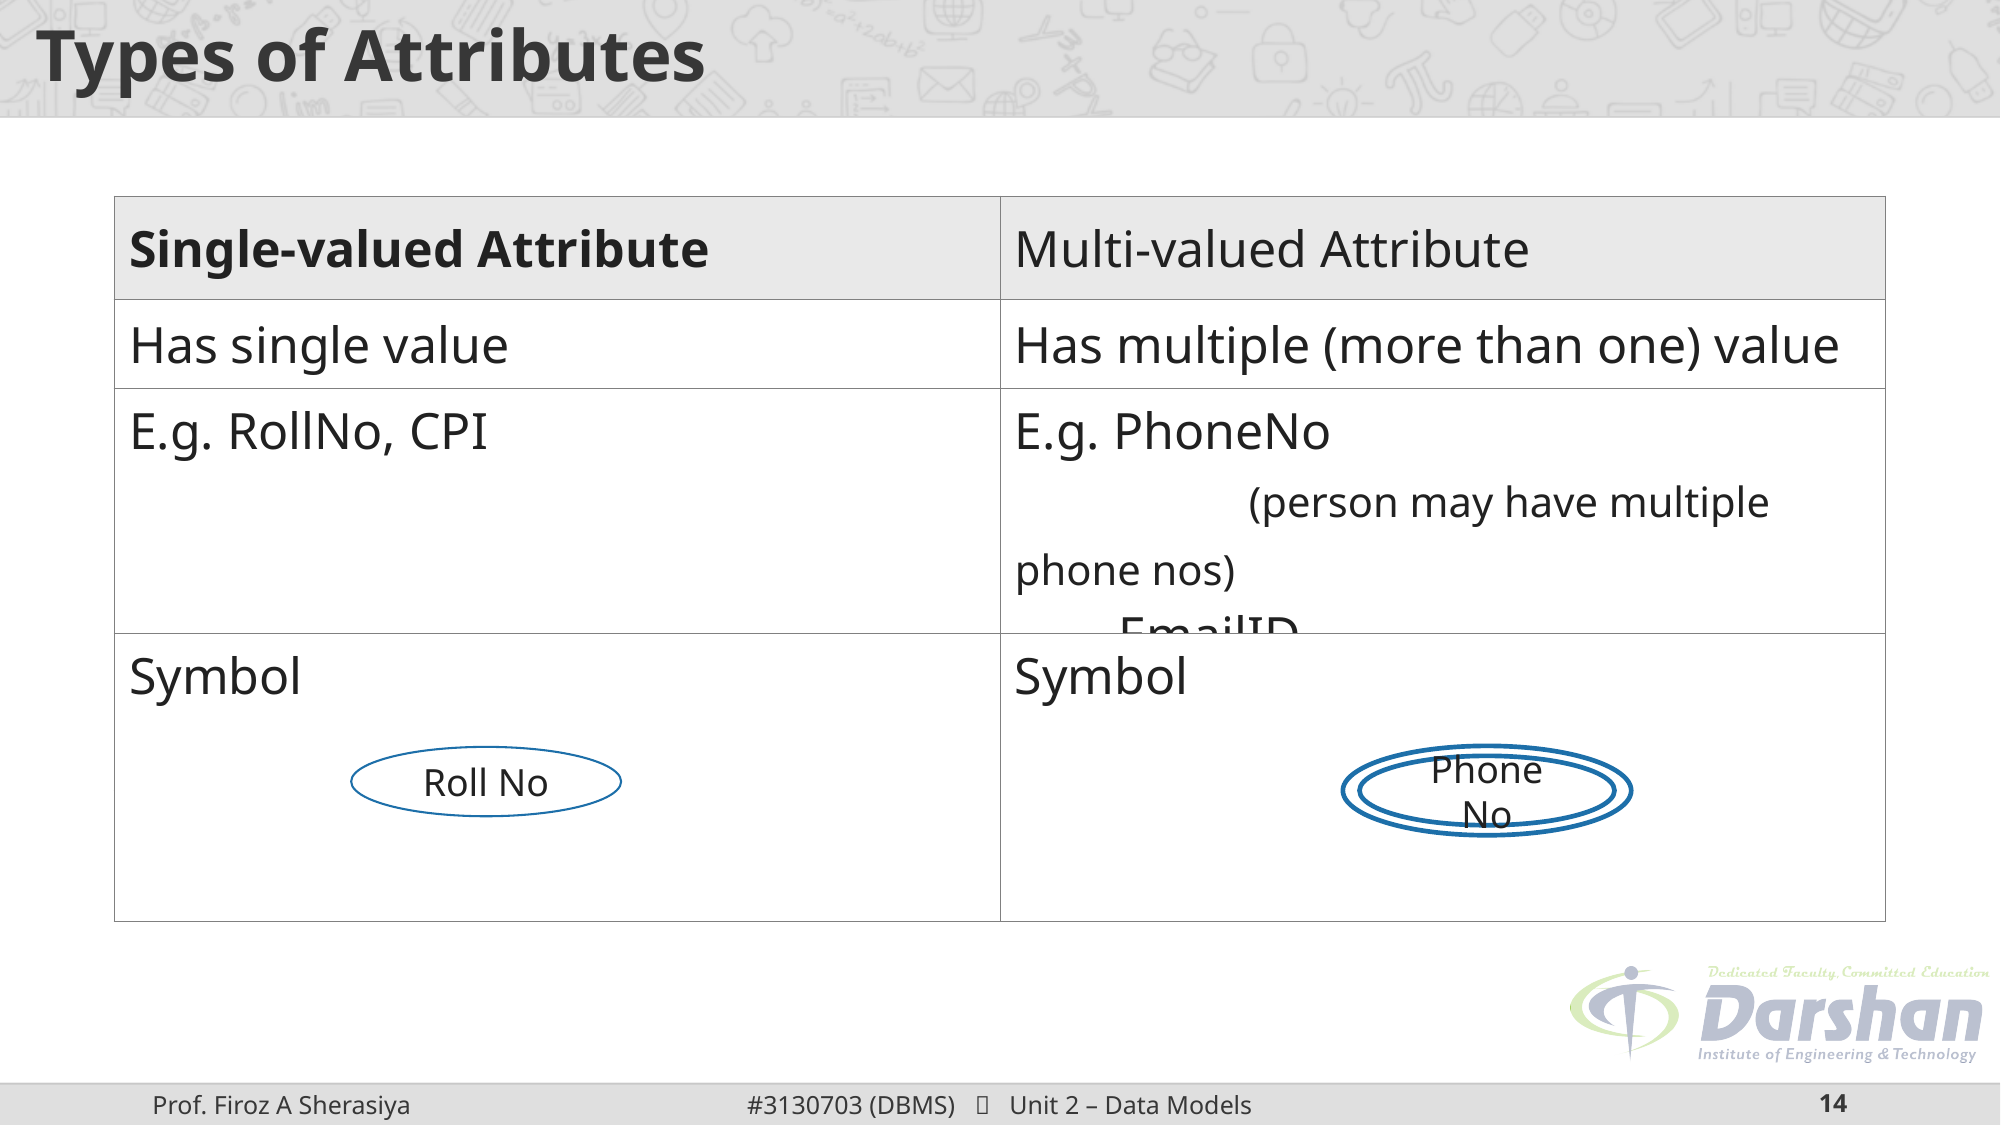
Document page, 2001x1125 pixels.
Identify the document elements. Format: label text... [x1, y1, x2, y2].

title Types of Attributes [0, 0, 2000, 117]
text_box Roll No [350, 745, 623, 818]
table_header E.g. PhoneNo (person may have multiple phone nos) EmailID (person may have multiple emails) [1001, 389, 1885, 633]
table_header Has single value [115, 300, 1000, 388]
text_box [1342, 745, 1632, 836]
table_header Symbol [1001, 634, 1885, 921]
table_header Multi-valued Attribute [1001, 197, 1885, 299]
table_header Has multiple (more than one) value [1001, 300, 1885, 388]
table_header Symbol [115, 634, 1000, 921]
table_header E.g. RollNo, CPI [115, 389, 1000, 633]
table_header Single-valued Attribute [115, 197, 1000, 299]
text_box ISA [1570, 966, 1990, 1063]
